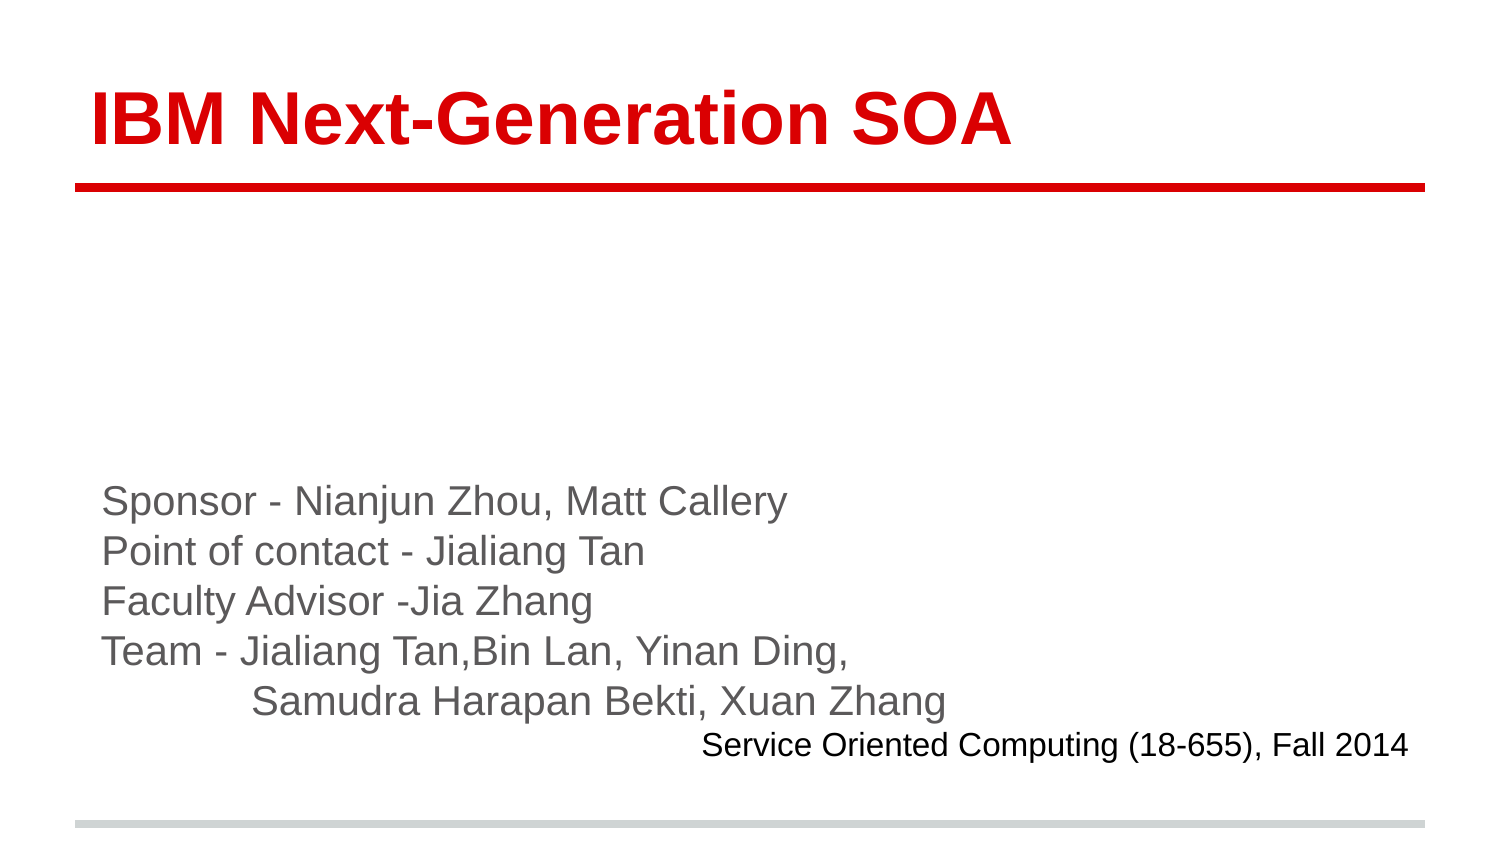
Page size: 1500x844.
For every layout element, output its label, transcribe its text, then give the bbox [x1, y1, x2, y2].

list Sponsor - Nianjun Zhou, Matt Callery Point of contact - Jialiang Tan Faculty Advisor -Jia Zhang Team - Jialiang Tan,Bin Lan, Yinan Ding, Samudra Harapan Bekti, Xuan Zhang Service Oriented Computing (18-655), Fall 2014 [75, 458, 1425, 802]
title IBM Next-Generation SOA [75, 53, 1425, 175]
